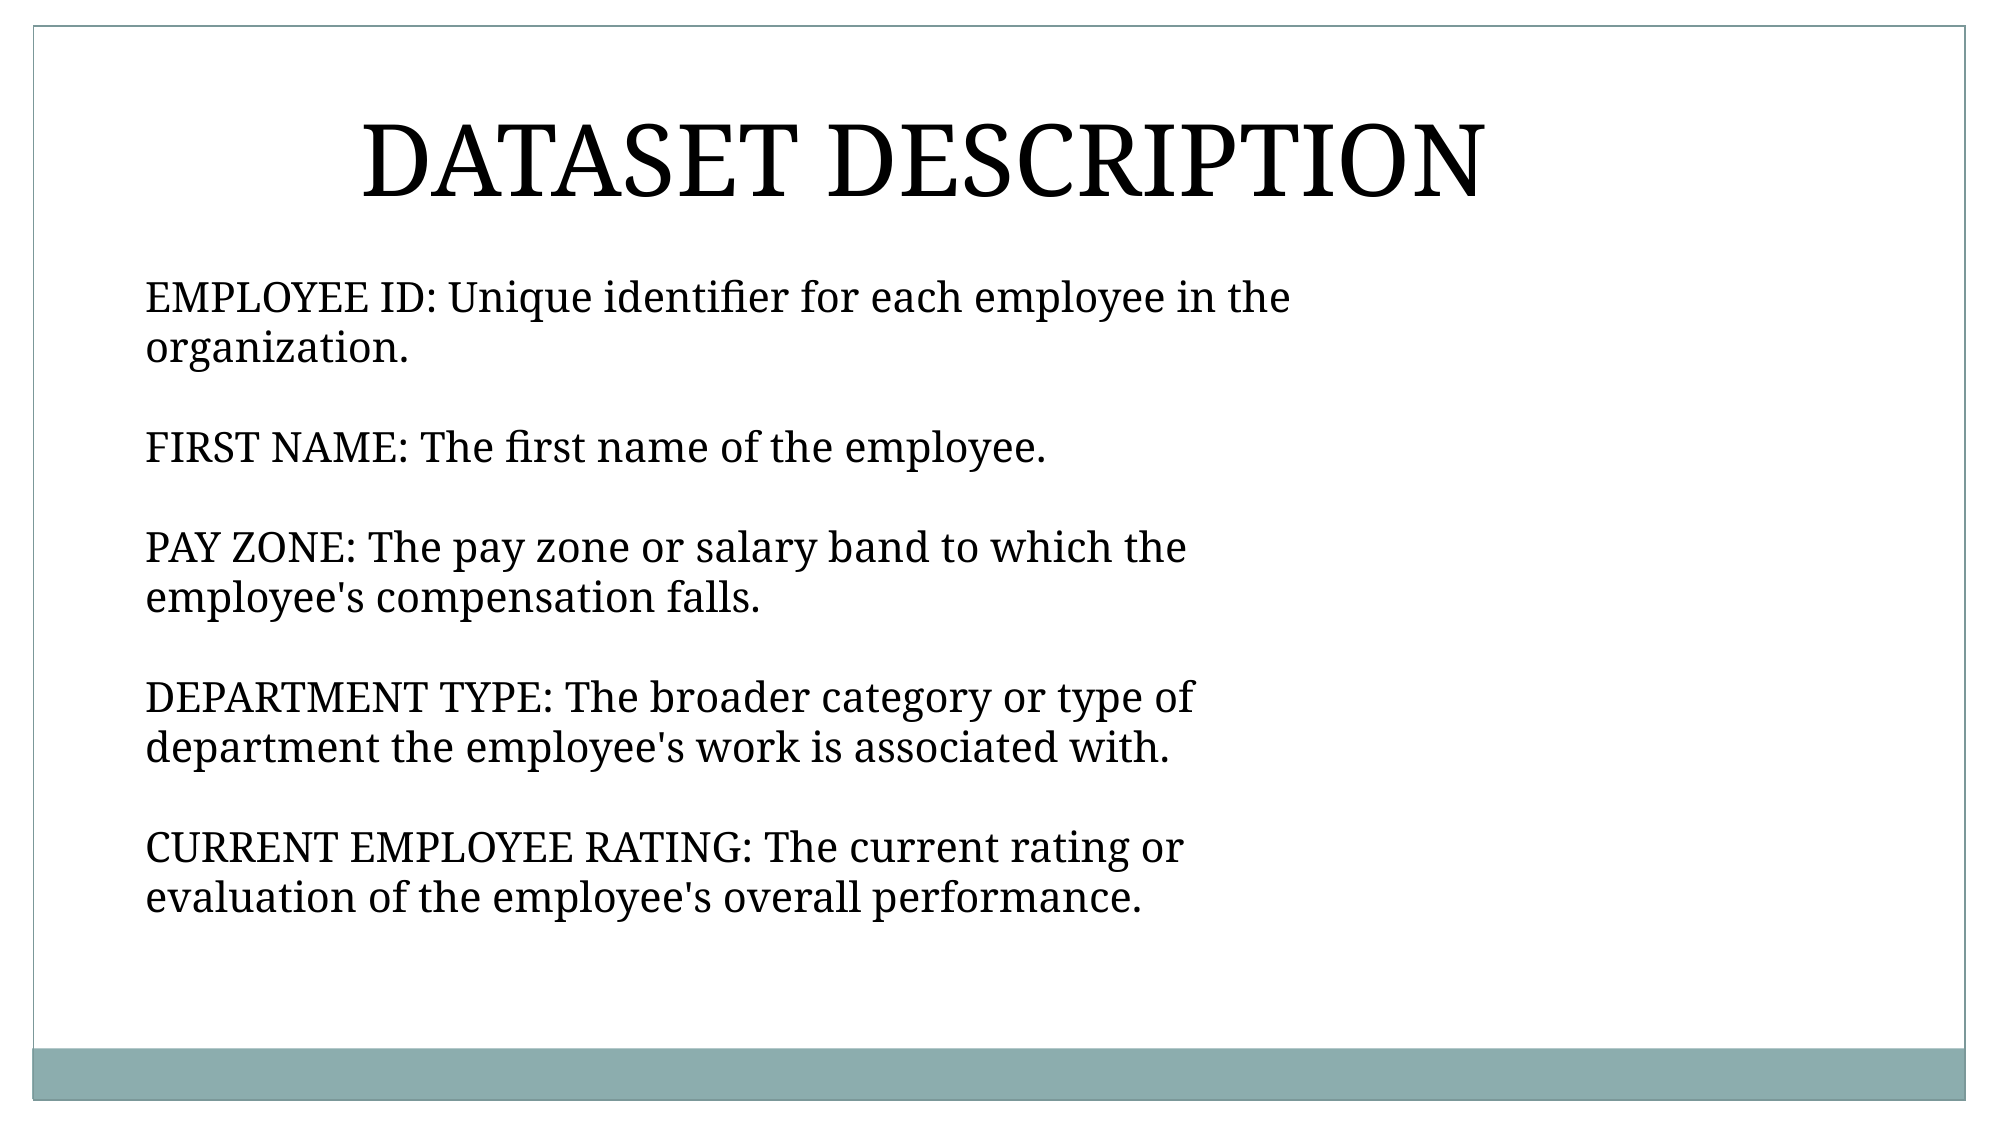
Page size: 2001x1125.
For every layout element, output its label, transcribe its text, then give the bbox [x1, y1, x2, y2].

text_box DATASET DESCRIPTION [346, 88, 1660, 224]
text_box EMPLOYEE ID: Unique identifier for each employee in the organization. FIRST NAME: The first name of the employee. PAY ZONE: The pay zone or salary band to which the employee's compensation falls. DEPARTMENT TYPE: The broader category or type of department the employee's work is associated with. CURRENT EMPLOYEE RATING: The current rating or evaluation of the employee's overall performance. [130, 263, 1394, 928]
